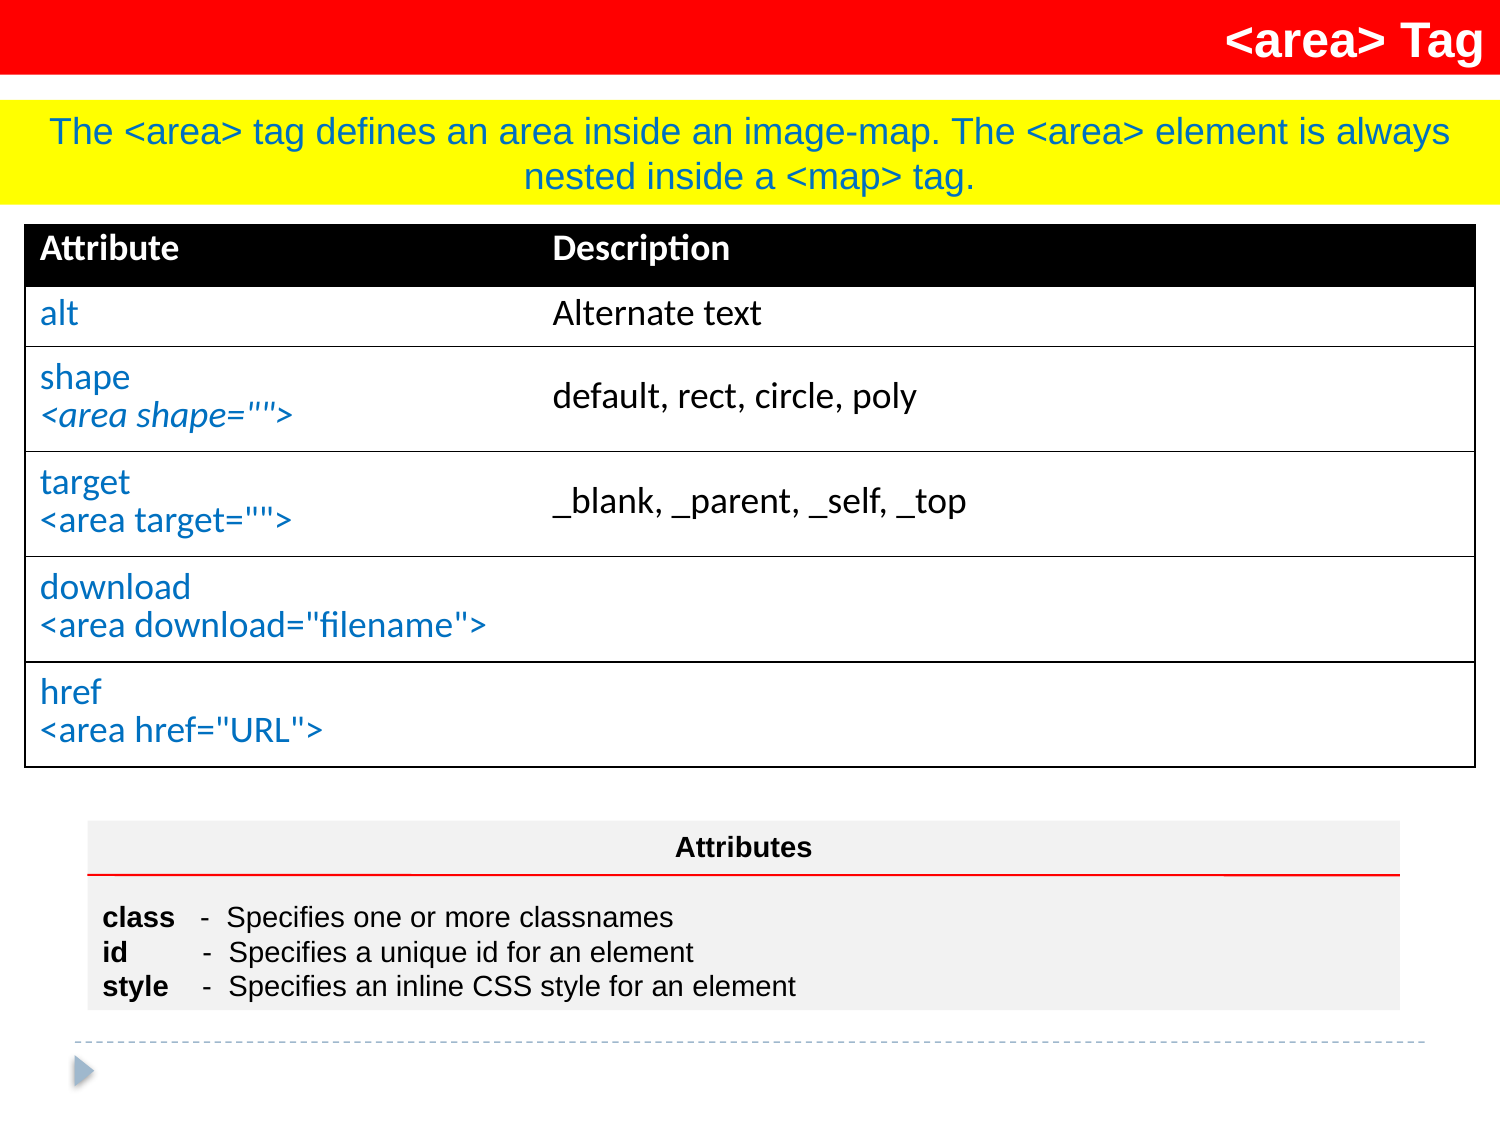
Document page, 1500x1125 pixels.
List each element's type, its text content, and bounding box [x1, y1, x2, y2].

table_cell default, rect, circle, poly [537, 347, 1474, 451]
table_cell [537, 663, 1474, 766]
table_cell target <area target=""> [26, 452, 537, 556]
text_box <area> Tag [0, 0, 1500, 75]
table_cell download <area download="filename"> [26, 557, 537, 661]
table_cell [537, 557, 1474, 661]
table_cell Alternate text [537, 287, 1474, 346]
table_header Description [537, 226, 1474, 285]
table_cell href <area href="URL"> [26, 663, 537, 766]
table_cell _blank, _parent, _self, _top [537, 452, 1474, 556]
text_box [87, 820, 1401, 1013]
table_header Attribute [26, 226, 537, 285]
table_cell shape <area shape=""> [26, 347, 537, 451]
table_cell alt [26, 287, 537, 346]
text_box The <area> tag defines an area inside an image-map. The <area> element is always nested inside a <map> tag. [0, 99, 1500, 205]
